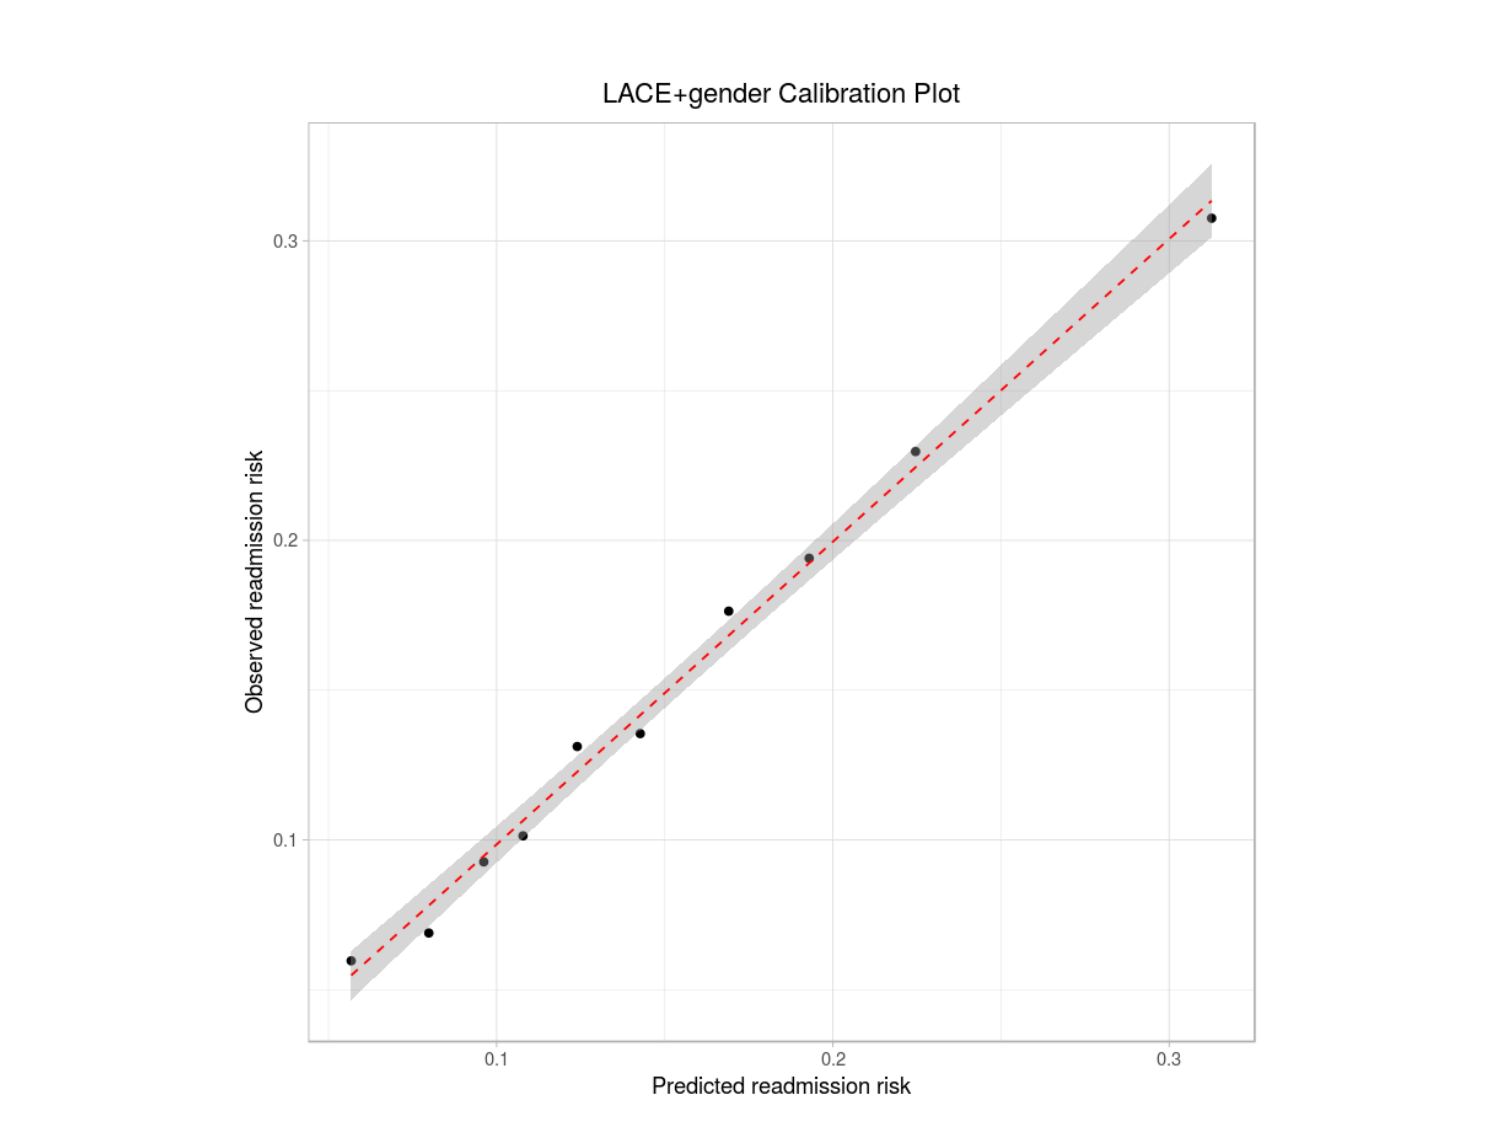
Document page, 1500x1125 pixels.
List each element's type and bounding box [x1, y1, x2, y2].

picture [234, 72, 1266, 1105]
